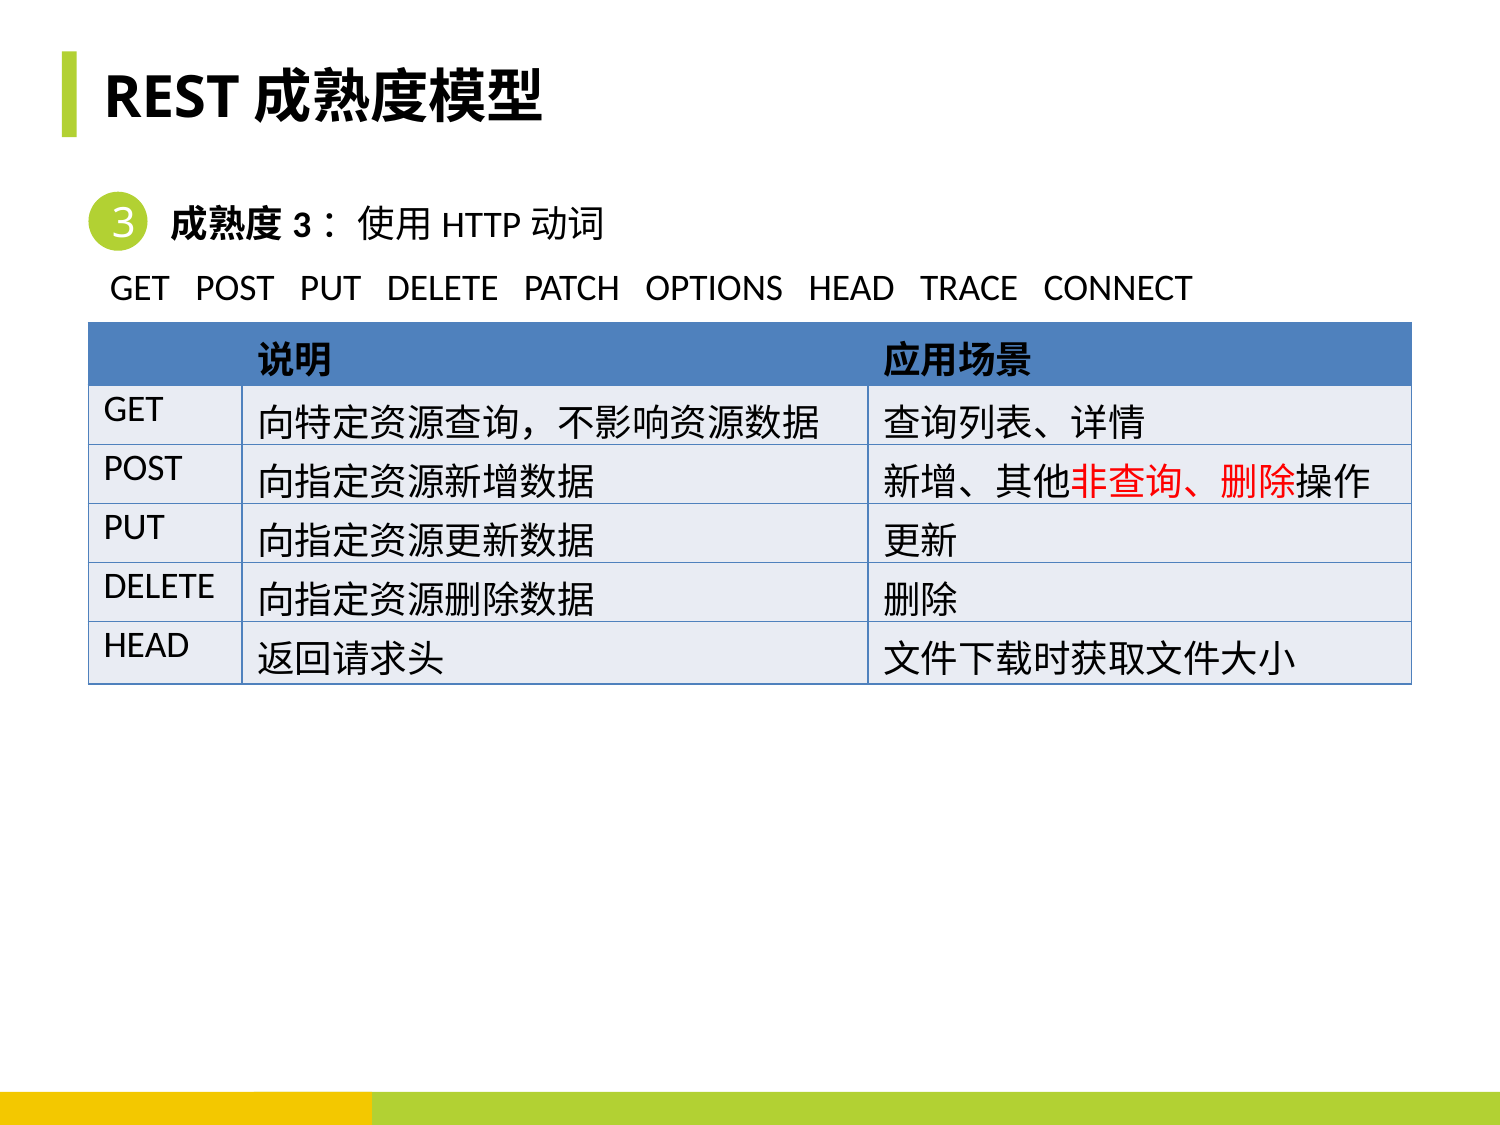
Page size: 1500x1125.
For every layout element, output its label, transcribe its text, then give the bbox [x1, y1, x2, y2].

table_header POST [89, 445, 241, 503]
table_header 应用场景 [868, 324, 1411, 384]
table_header 说明 [242, 324, 868, 384]
text_box 3 [86, 189, 150, 253]
table_header 新增、其他非查询、删除操作 [869, 445, 1411, 503]
table_header 更新 [869, 504, 1411, 562]
text_box [60, 49, 79, 139]
text_box GET POST PUT DELETE PATCH OPTIONS HEAD TRACE CONNECT [94, 255, 1209, 315]
table_header 返回请求头 [243, 622, 867, 683]
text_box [0, 1091, 1500, 1125]
table_header PUT [89, 504, 241, 562]
table_header 删除 [869, 563, 1411, 621]
table_header GET [89, 386, 241, 444]
table_header 向指定资源更新数据 [243, 504, 867, 562]
table_header 向指定资源新增数据 [243, 445, 867, 503]
table_header 向指定资源删除数据 [243, 563, 867, 621]
table_header DELETE [89, 563, 241, 621]
text_box REST成熟度模型 [88, 51, 1058, 137]
table_header 查询列表、详情 [869, 386, 1411, 444]
table_header 文件下载时获取文件大小 [869, 622, 1411, 683]
table_header [89, 324, 242, 384]
table_header HEAD [89, 622, 241, 683]
text_box 成熟度3：使用HTTP动词 [156, 192, 620, 252]
table_header 向特定资源查询，不影响资源数据 [243, 386, 867, 444]
